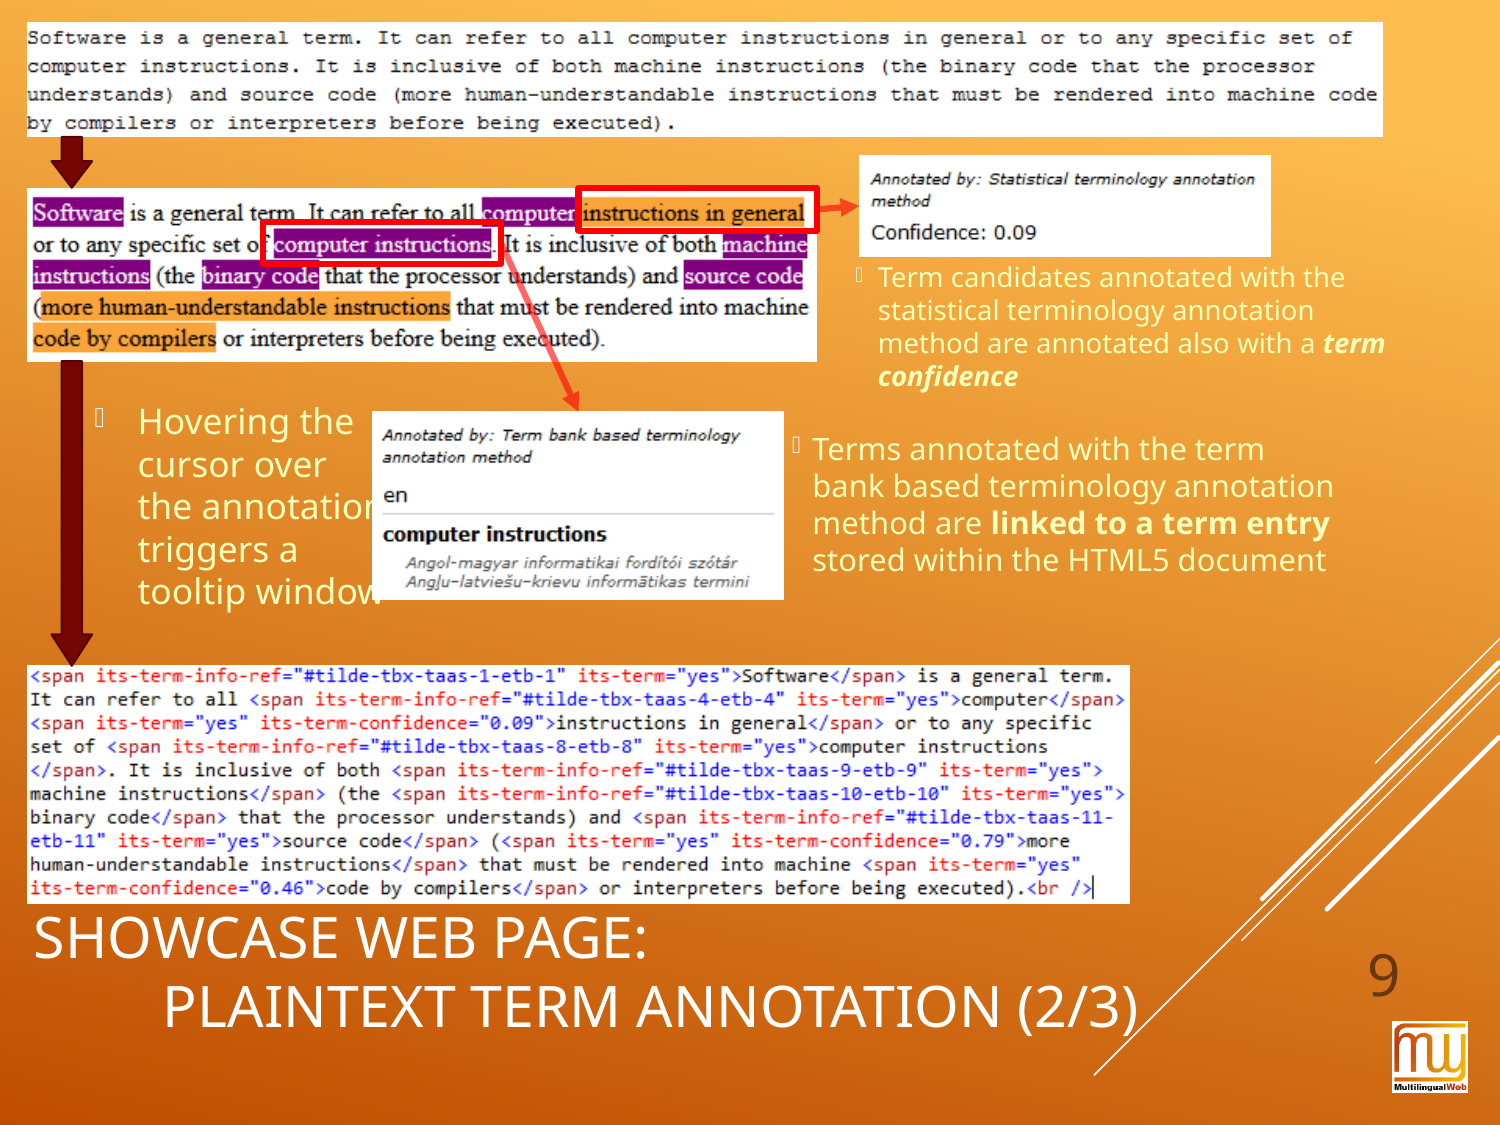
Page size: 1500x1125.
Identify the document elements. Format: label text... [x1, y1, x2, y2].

picture [859, 155, 1271, 257]
title Showcase Web Page: Plaintext term annotation (2/3) [19, 863, 1163, 1077]
text_box [50, 138, 94, 187]
list Hovering the cursor over the annotation triggers a tooltip window [84, 362, 402, 650]
picture [27, 665, 1130, 904]
picture [1392, 1021, 1468, 1093]
picture [372, 411, 785, 600]
text_box Terms annotated with the term bank based terminology annotation method are linked to a term entry stored within the HTML5 document [777, 408, 1353, 600]
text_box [816, 205, 860, 210]
text_box [50, 362, 94, 665]
picture [27, 187, 817, 362]
text_box Term candidates annotated with the statistical terminology annotation method are annotated also with a term confidence [840, 251, 1432, 401]
slide_number 9 [1275, 915, 1416, 1025]
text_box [500, 242, 579, 412]
picture [27, 22, 1383, 138]
